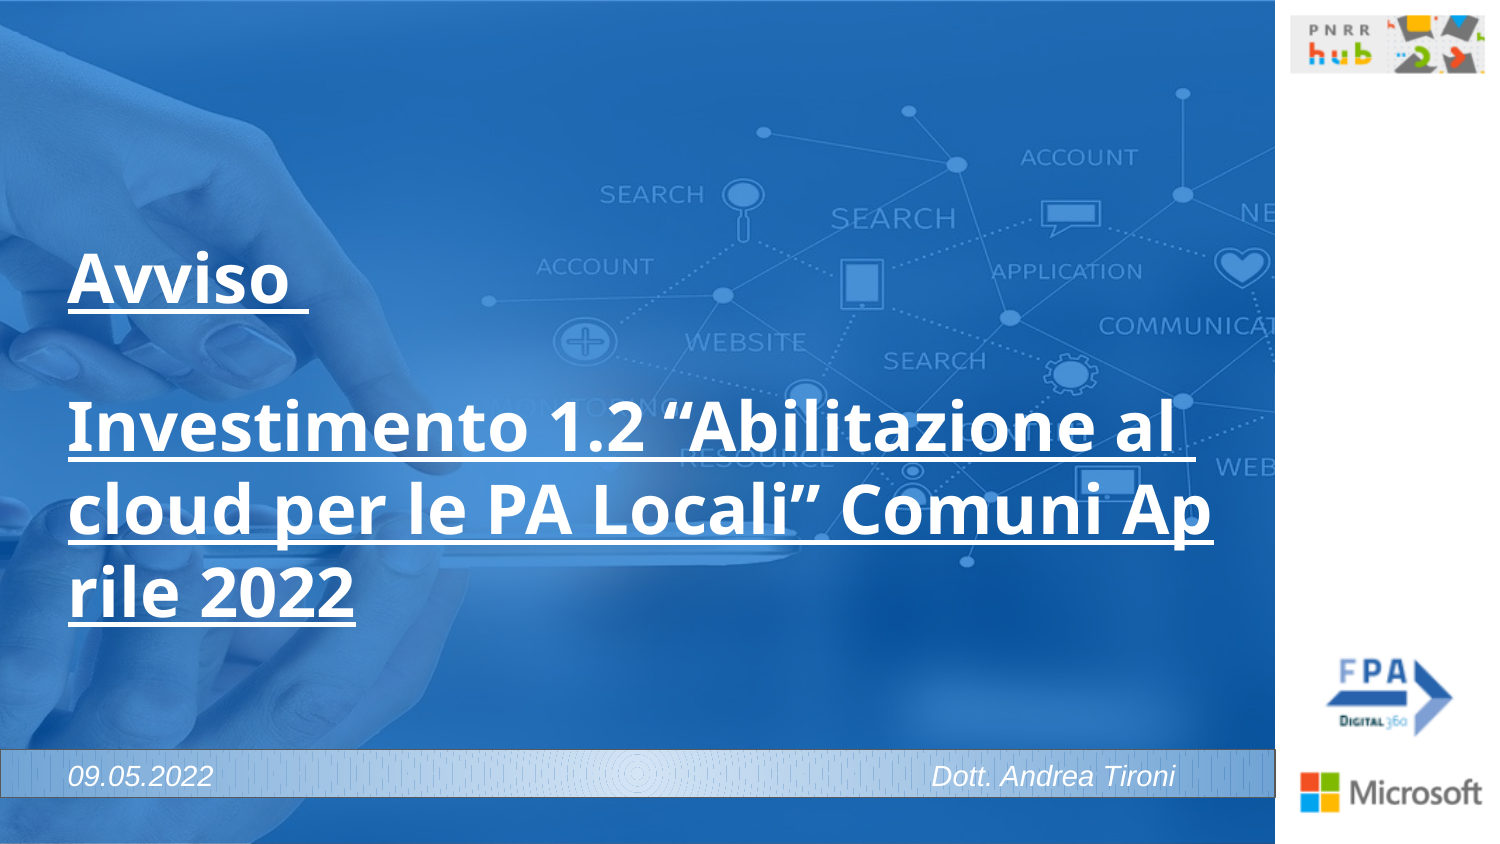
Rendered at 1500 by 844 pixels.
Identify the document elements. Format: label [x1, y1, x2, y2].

picture [1288, 763, 1489, 822]
picture [1320, 649, 1457, 743]
picture [1288, 11, 1489, 77]
picture [0, 1, 1276, 844]
